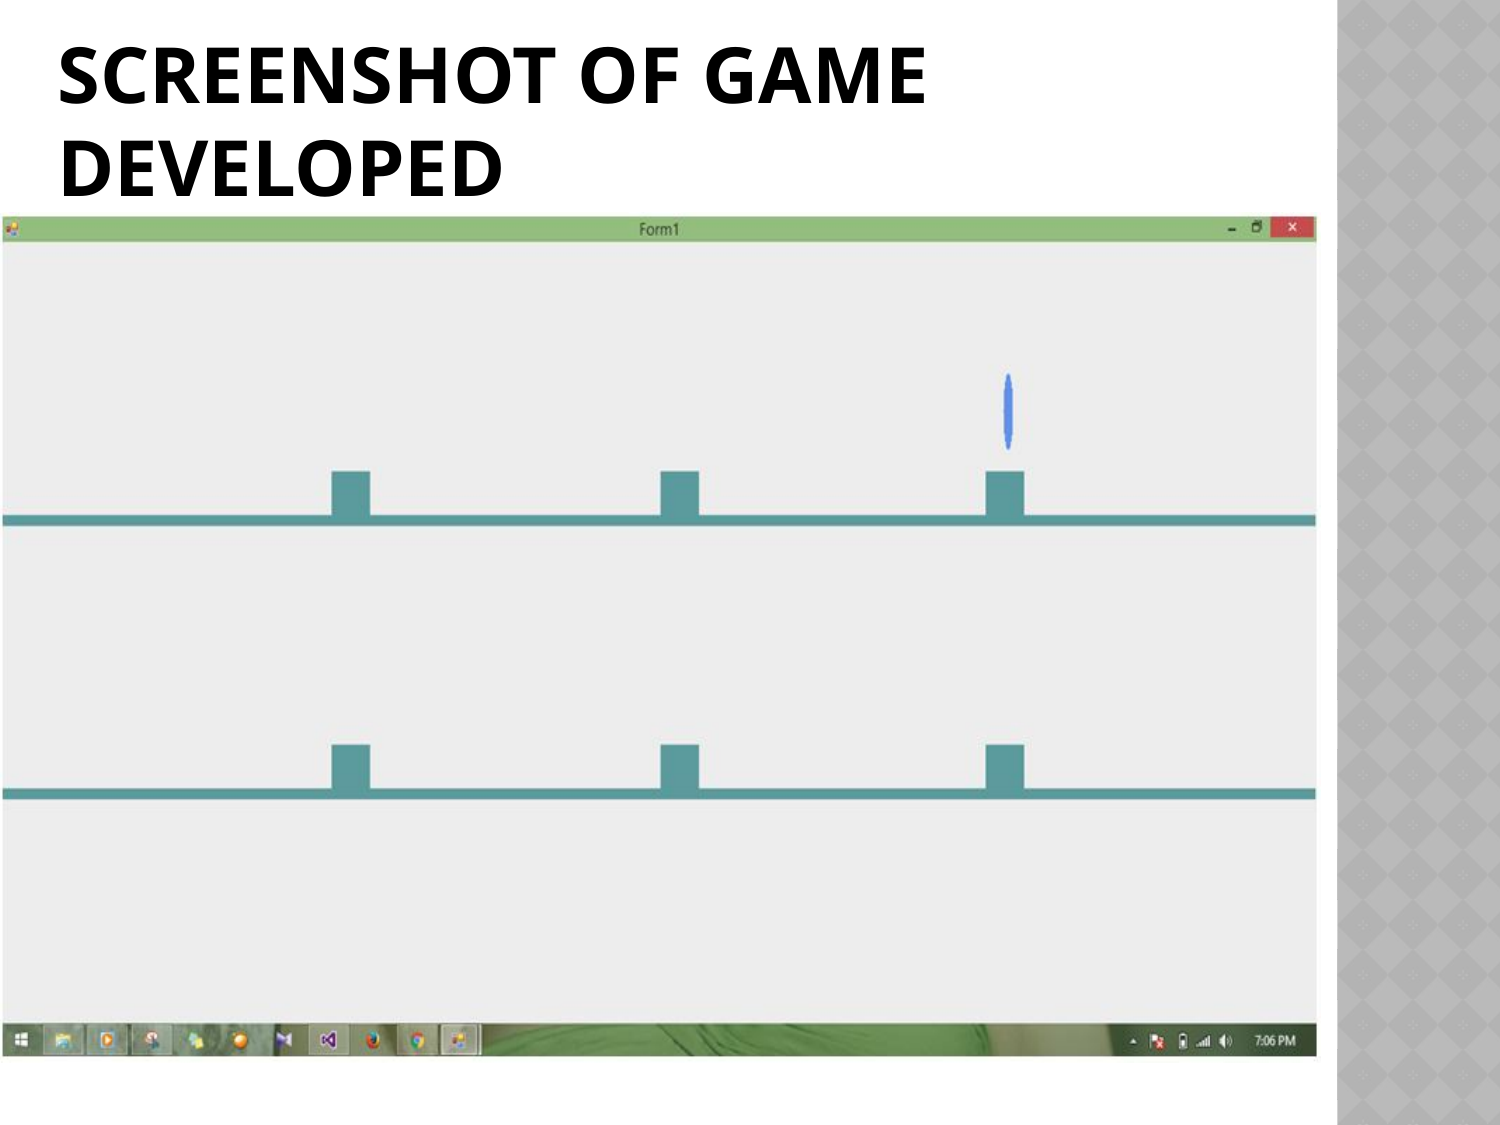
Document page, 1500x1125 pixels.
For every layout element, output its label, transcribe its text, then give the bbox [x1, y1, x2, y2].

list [0, 212, 1322, 1063]
title Screenshot of game developed [50, 24, 1238, 210]
